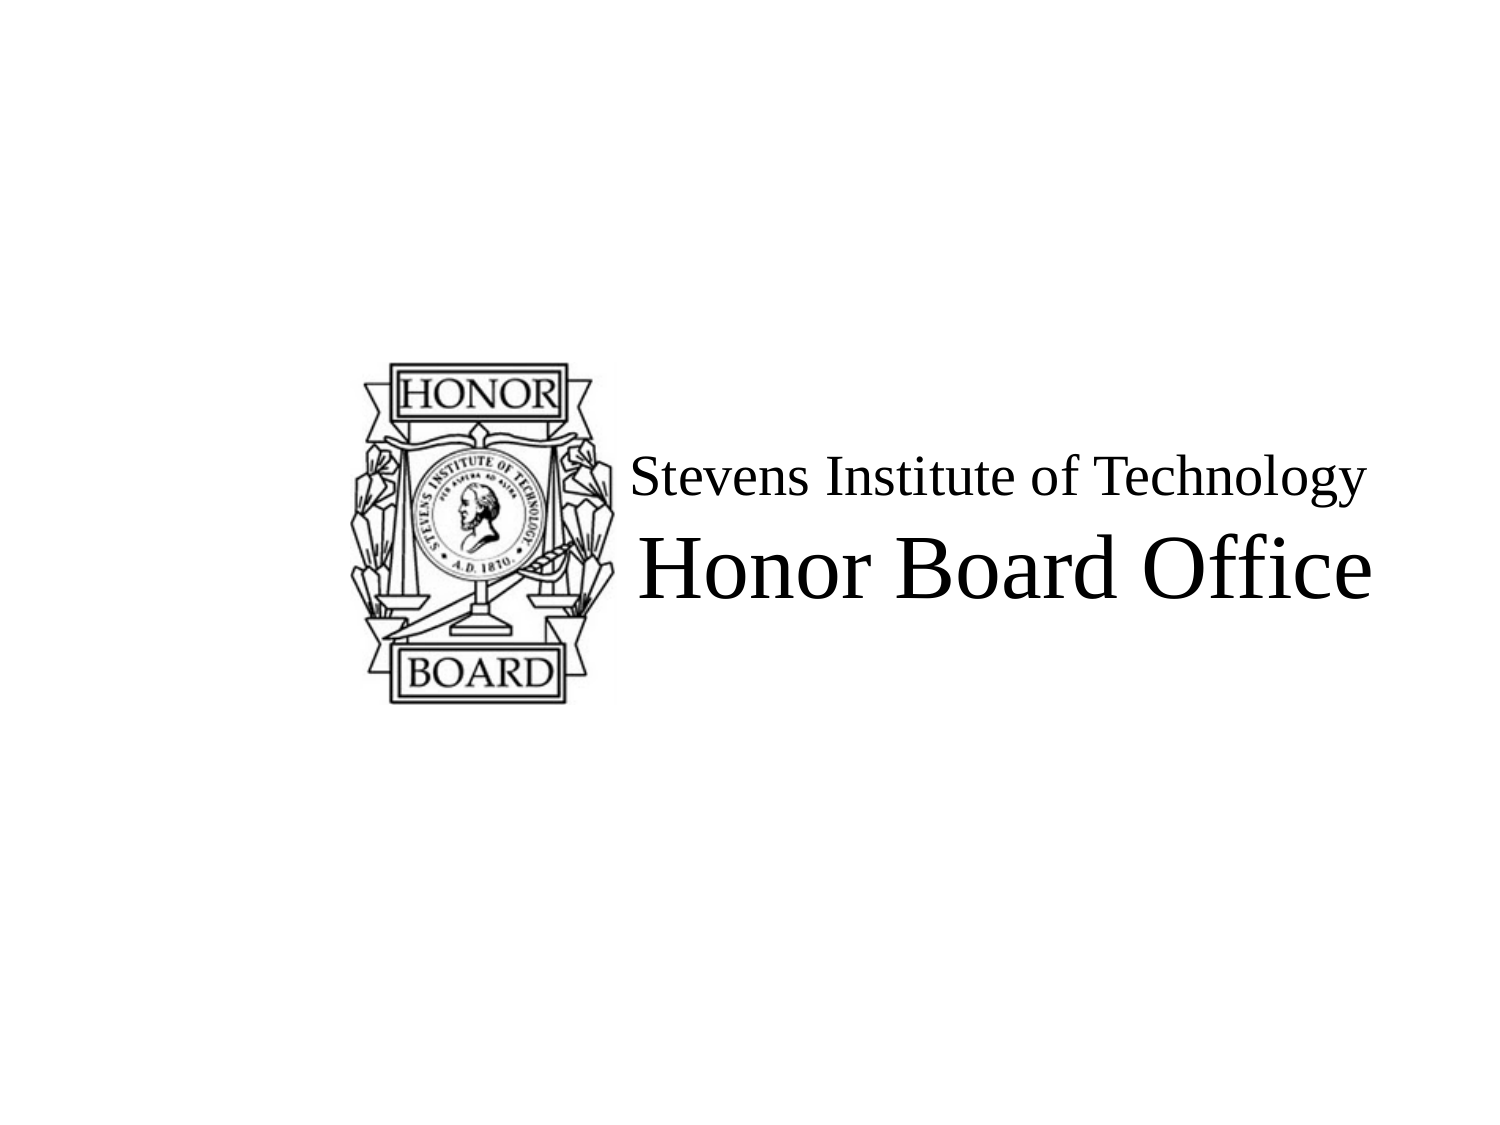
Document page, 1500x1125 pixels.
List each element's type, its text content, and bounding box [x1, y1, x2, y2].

title Stevens Institute of Technology Honor Board Office [600, 356, 1413, 807]
picture [349, 362, 617, 706]
